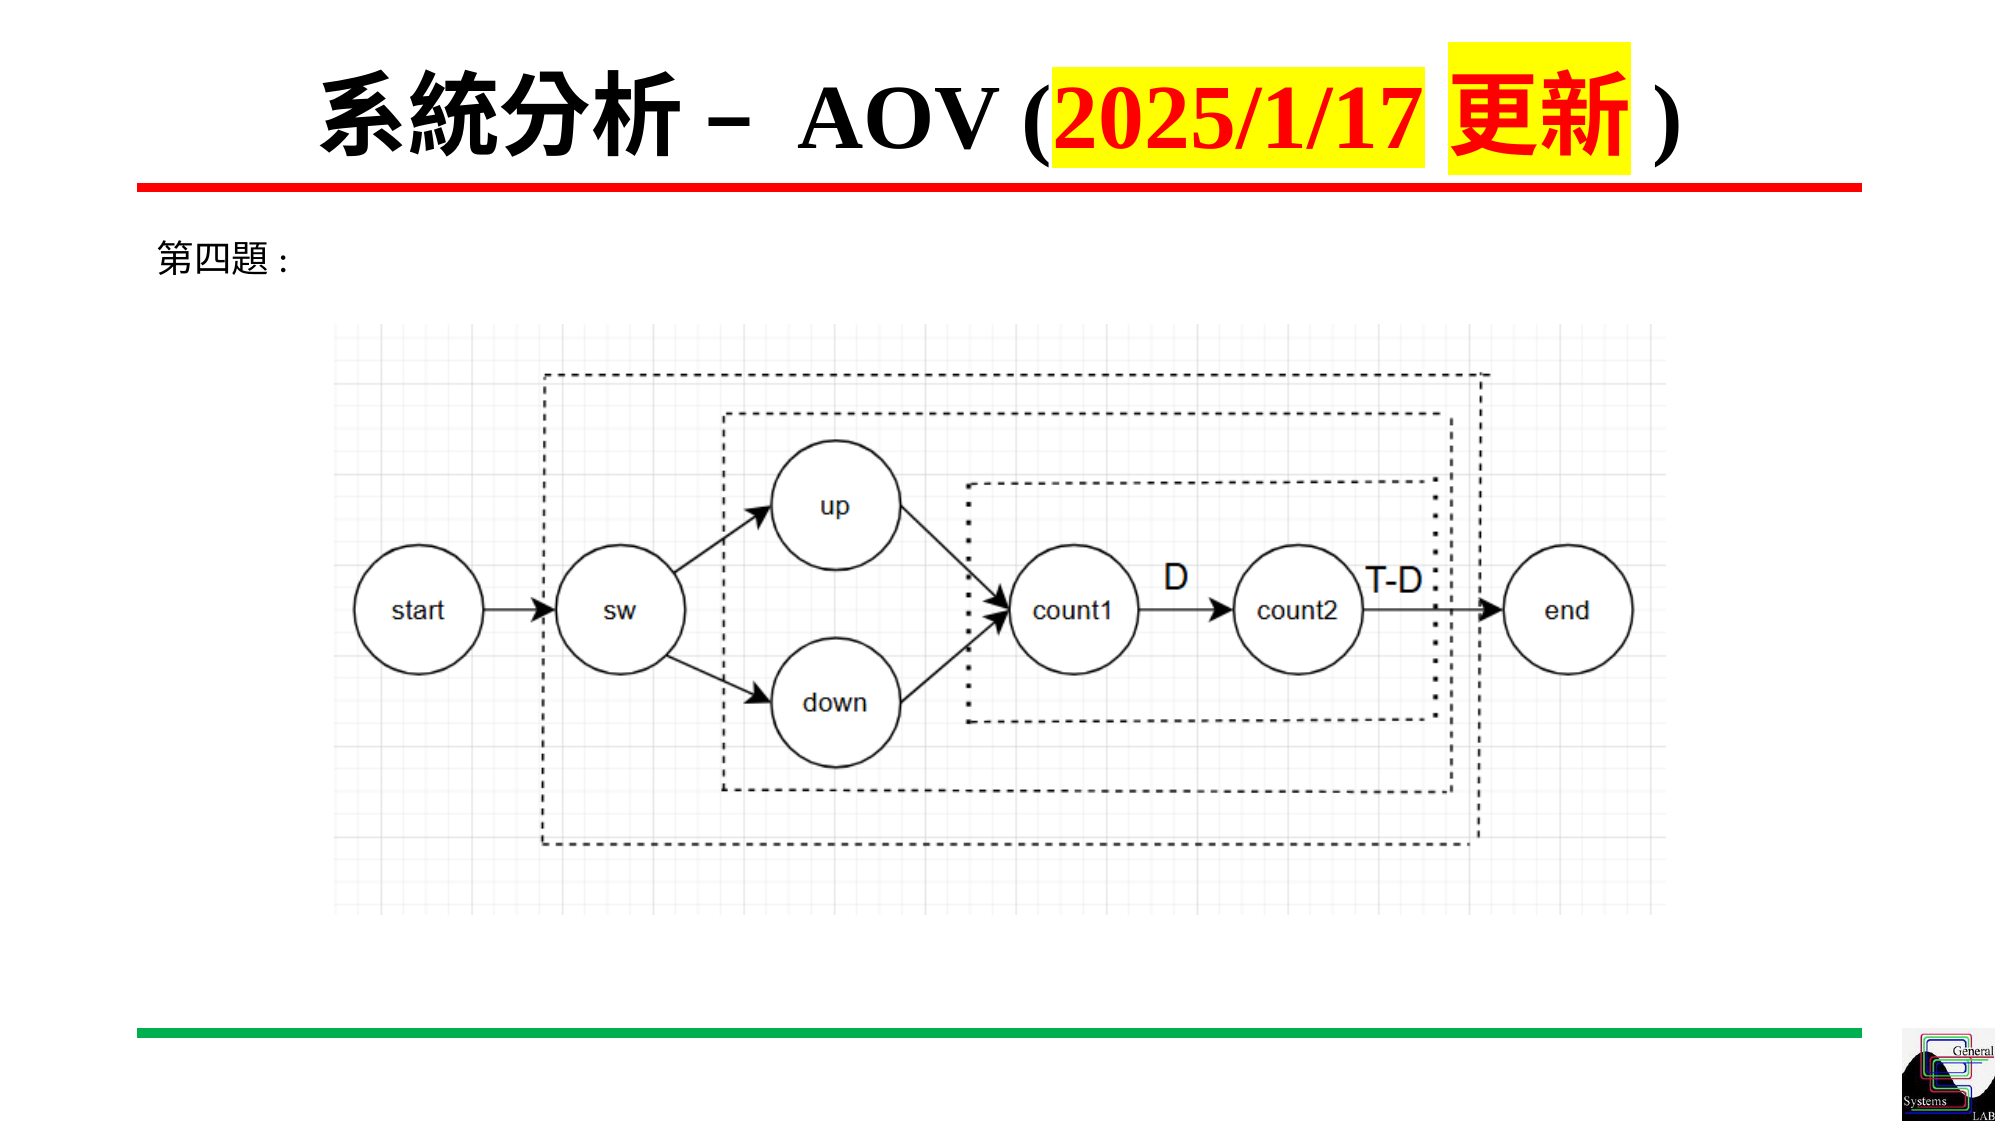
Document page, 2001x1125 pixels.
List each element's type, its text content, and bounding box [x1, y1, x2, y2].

picture [1902, 1028, 1995, 1121]
text_box 第四題: [142, 228, 304, 288]
picture [334, 324, 1666, 915]
title 系統分析 – AOV (2025/1/17更新) [137, 59, 1863, 178]
